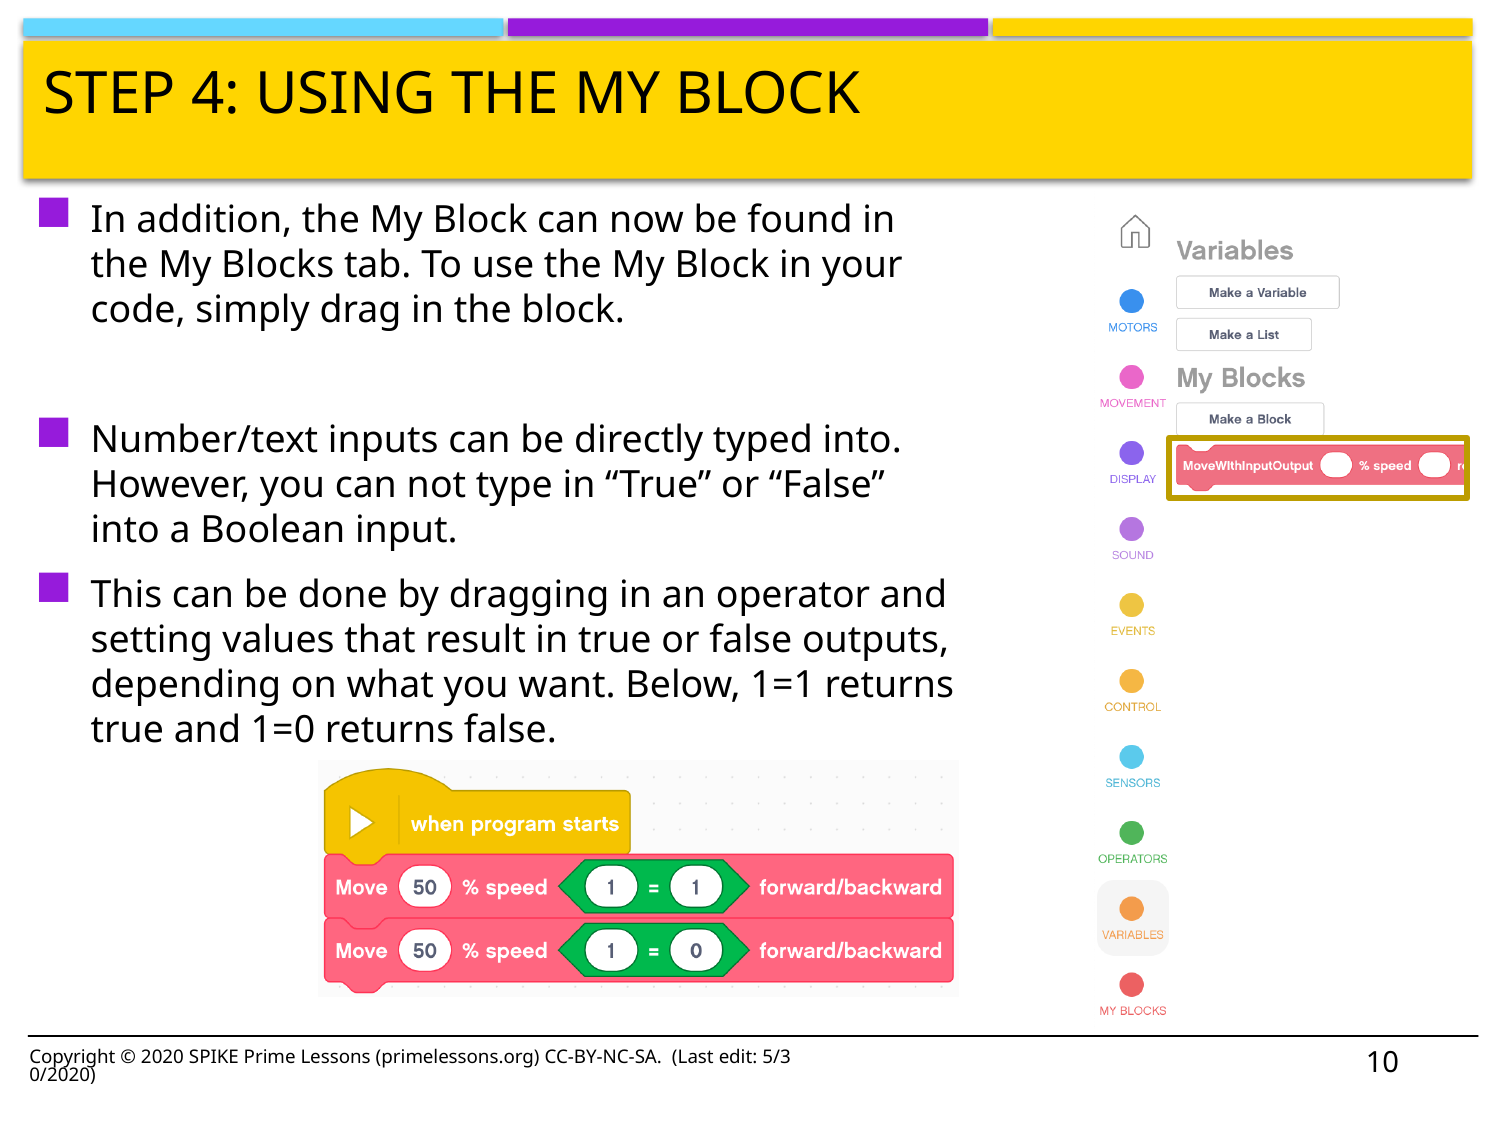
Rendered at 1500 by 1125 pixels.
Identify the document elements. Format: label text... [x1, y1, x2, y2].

picture [318, 760, 960, 998]
slide_number 10 [1351, 1036, 1478, 1097]
picture [1093, 189, 1468, 1035]
list In addition, the My Block can now be found in the My Blocks tab. To use the My Block in your code, simply drag in the block. Number/text inputs can be directly typed into. However, you can not type in “True” or “False” into a Boolean input. This can be done by dragging in an operator and setting values that result in true or false outputs, depending on what you want. Below, 1=1 returns true and 1=0 returns false. [25, 187, 976, 1021]
footer Copyright © 2020 SPIKE Prime Lessons (primelessons.org) CC-BY-NC-SA. (Last edit: 5/30/2020) [14, 1036, 814, 1097]
title Step 4: Using the My BLock [28, 48, 1464, 172]
